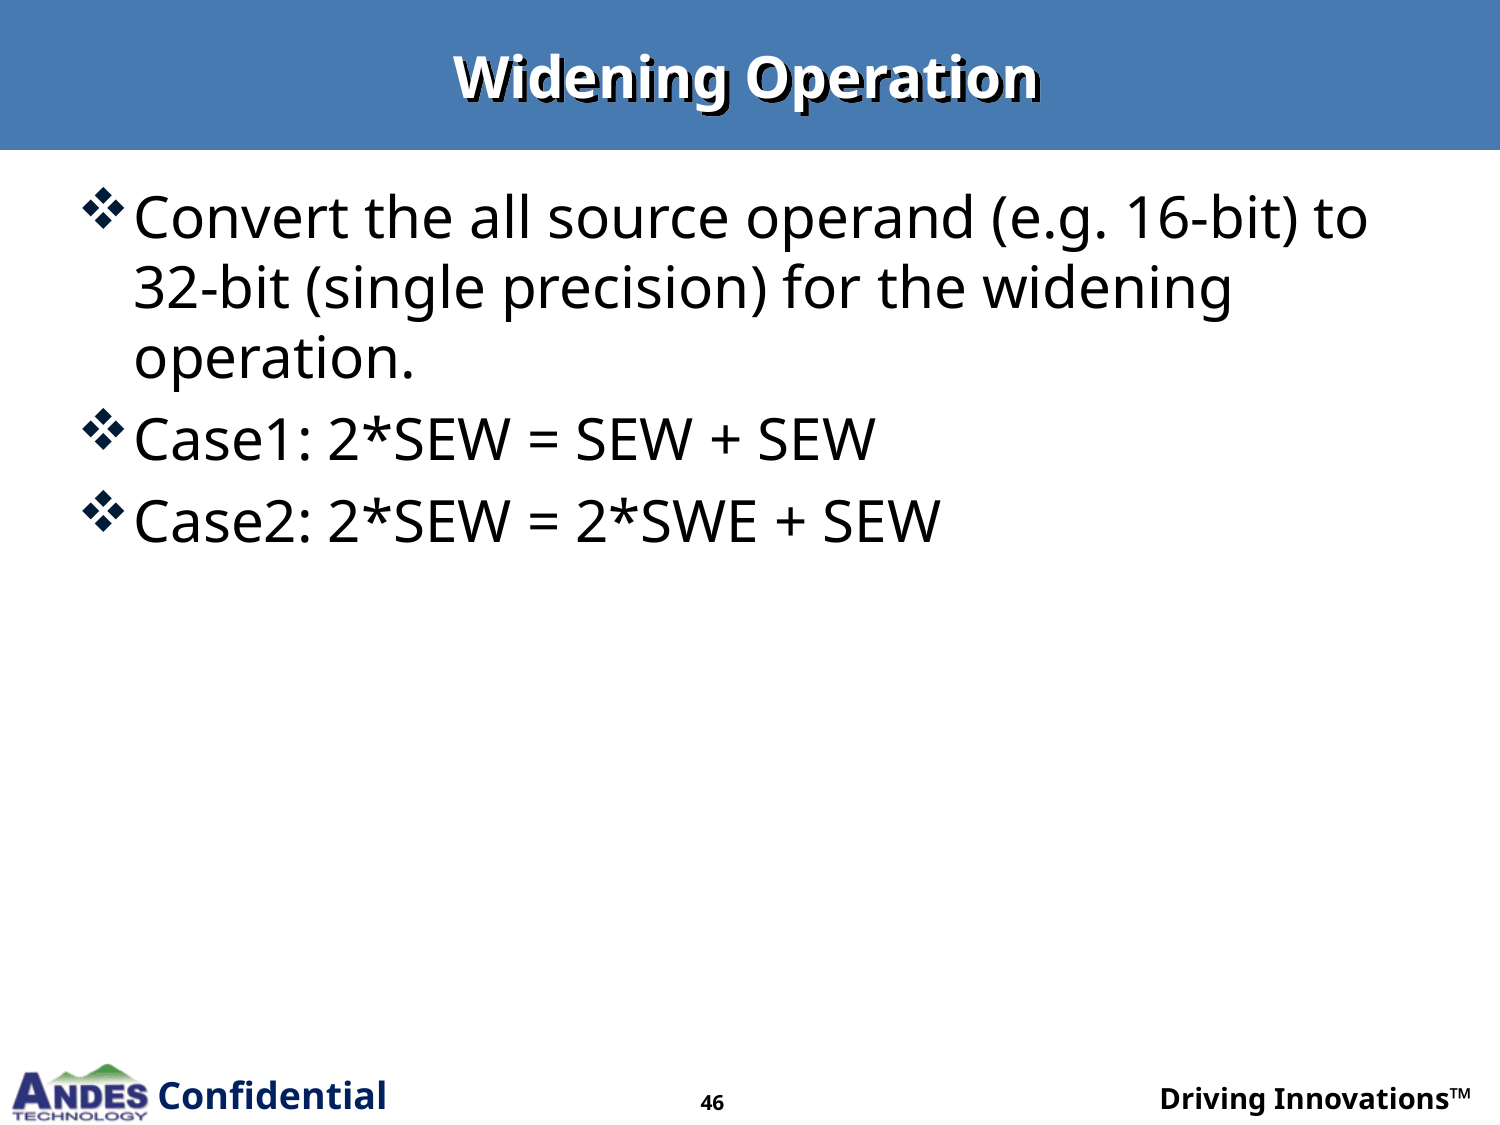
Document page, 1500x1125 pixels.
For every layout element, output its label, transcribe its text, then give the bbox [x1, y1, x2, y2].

text_box [0, 0, 1500, 74]
title Widening Operation [32, 76, 1461, 125]
picture [0, 1063, 163, 1123]
list Convert the all source operand (e.g. 16-bit) to 32-bit (single precision) for the widening operation. Case1: 2*SEW = SEW + SEW Case2: 2*SEW = 2*SWE + SEW [62, 172, 1446, 1038]
